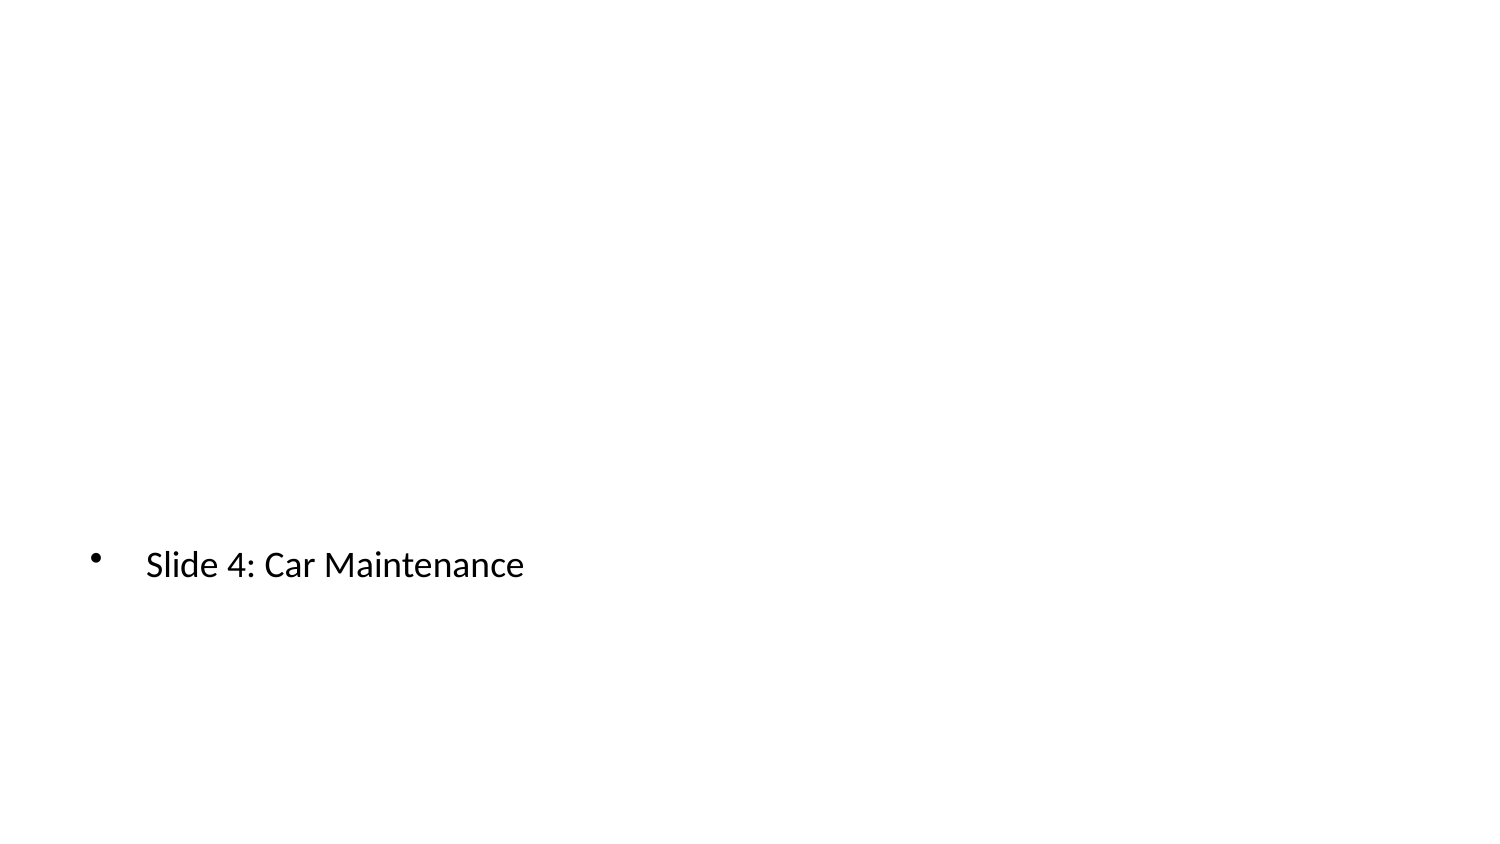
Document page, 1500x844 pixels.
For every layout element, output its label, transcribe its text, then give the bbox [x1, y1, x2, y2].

text_box Slide 4: Car Maintenance [74, 149, 1425, 844]
